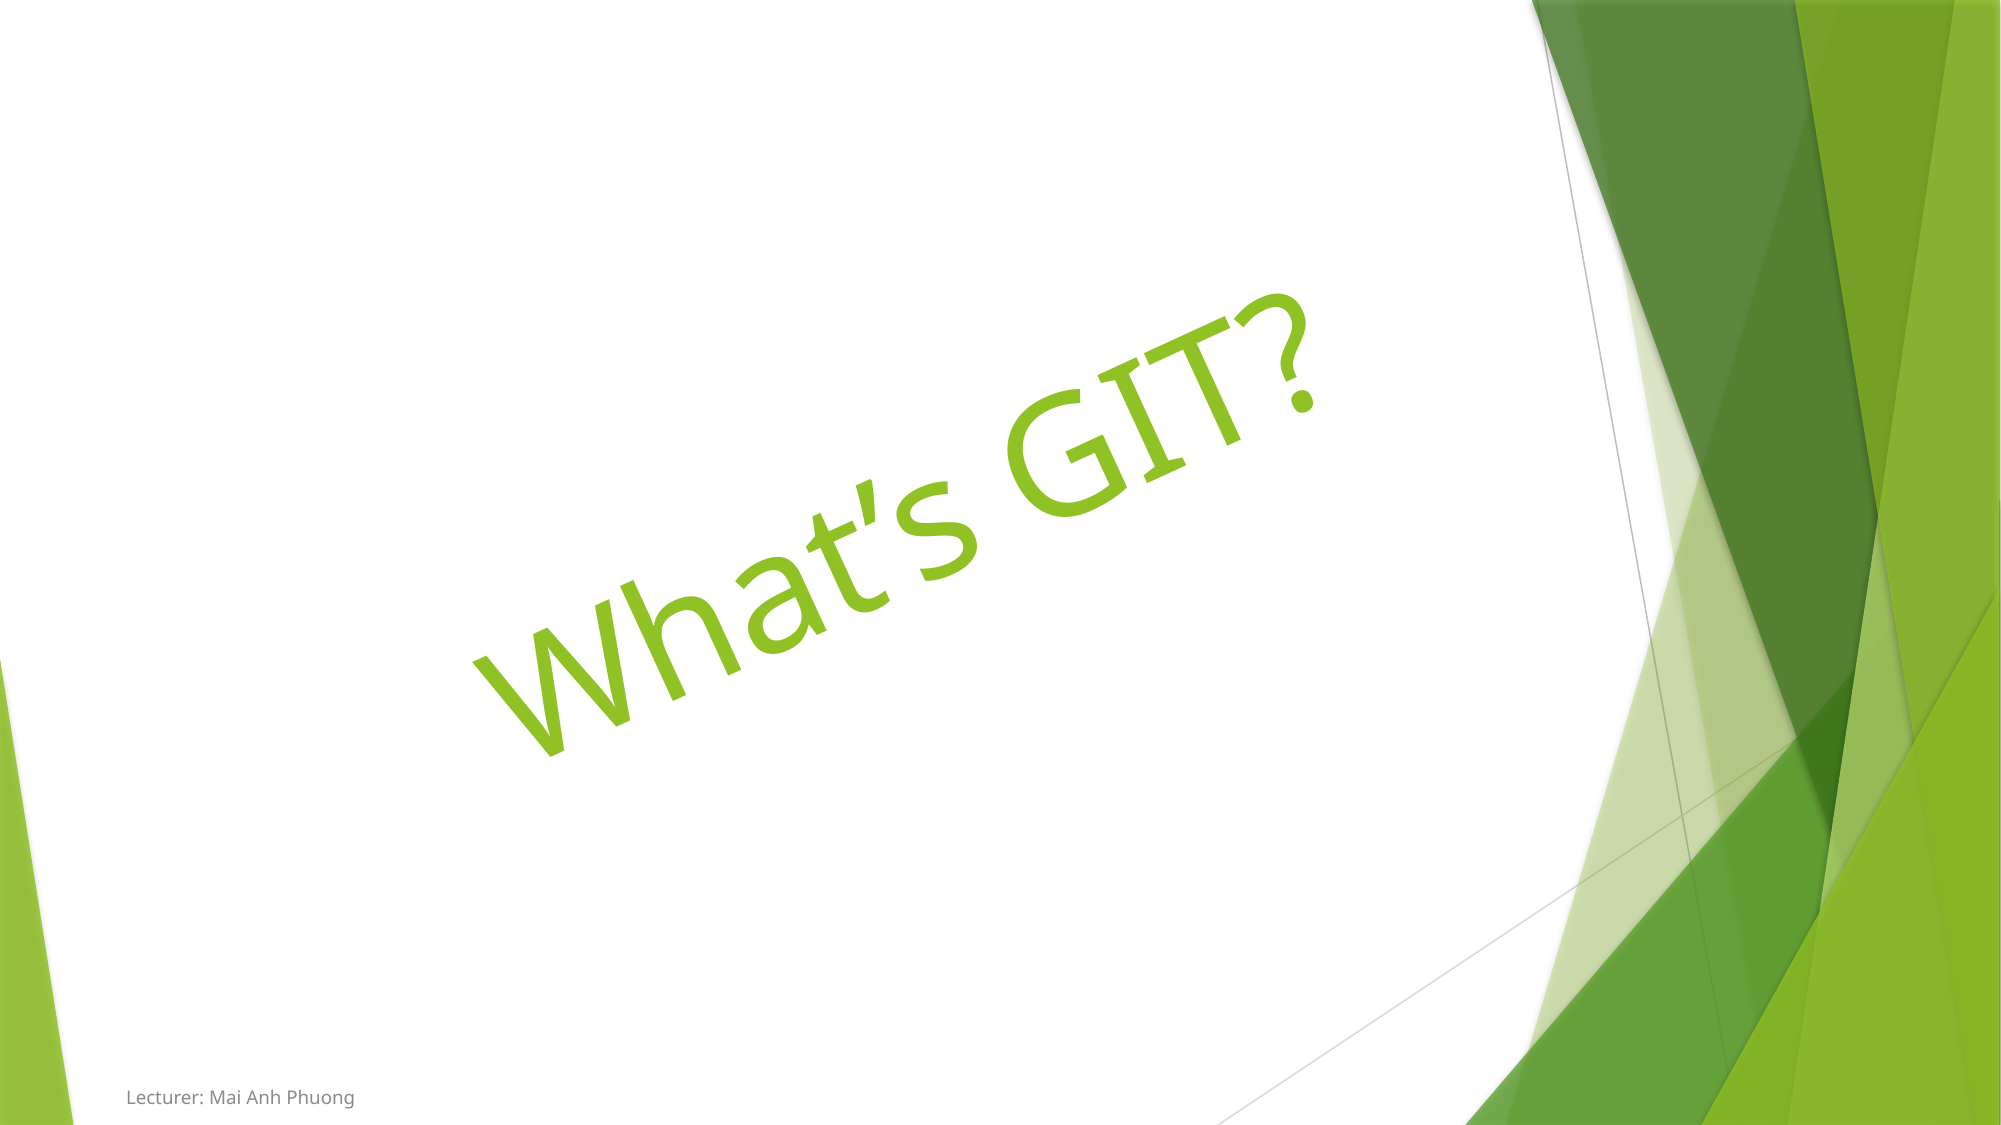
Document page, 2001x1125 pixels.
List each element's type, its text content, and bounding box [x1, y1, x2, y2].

footer Lecturer: Mai Anh Phuong [111, 1066, 1145, 1125]
text_box What’s GIT? [117, 0, 1693, 1115]
